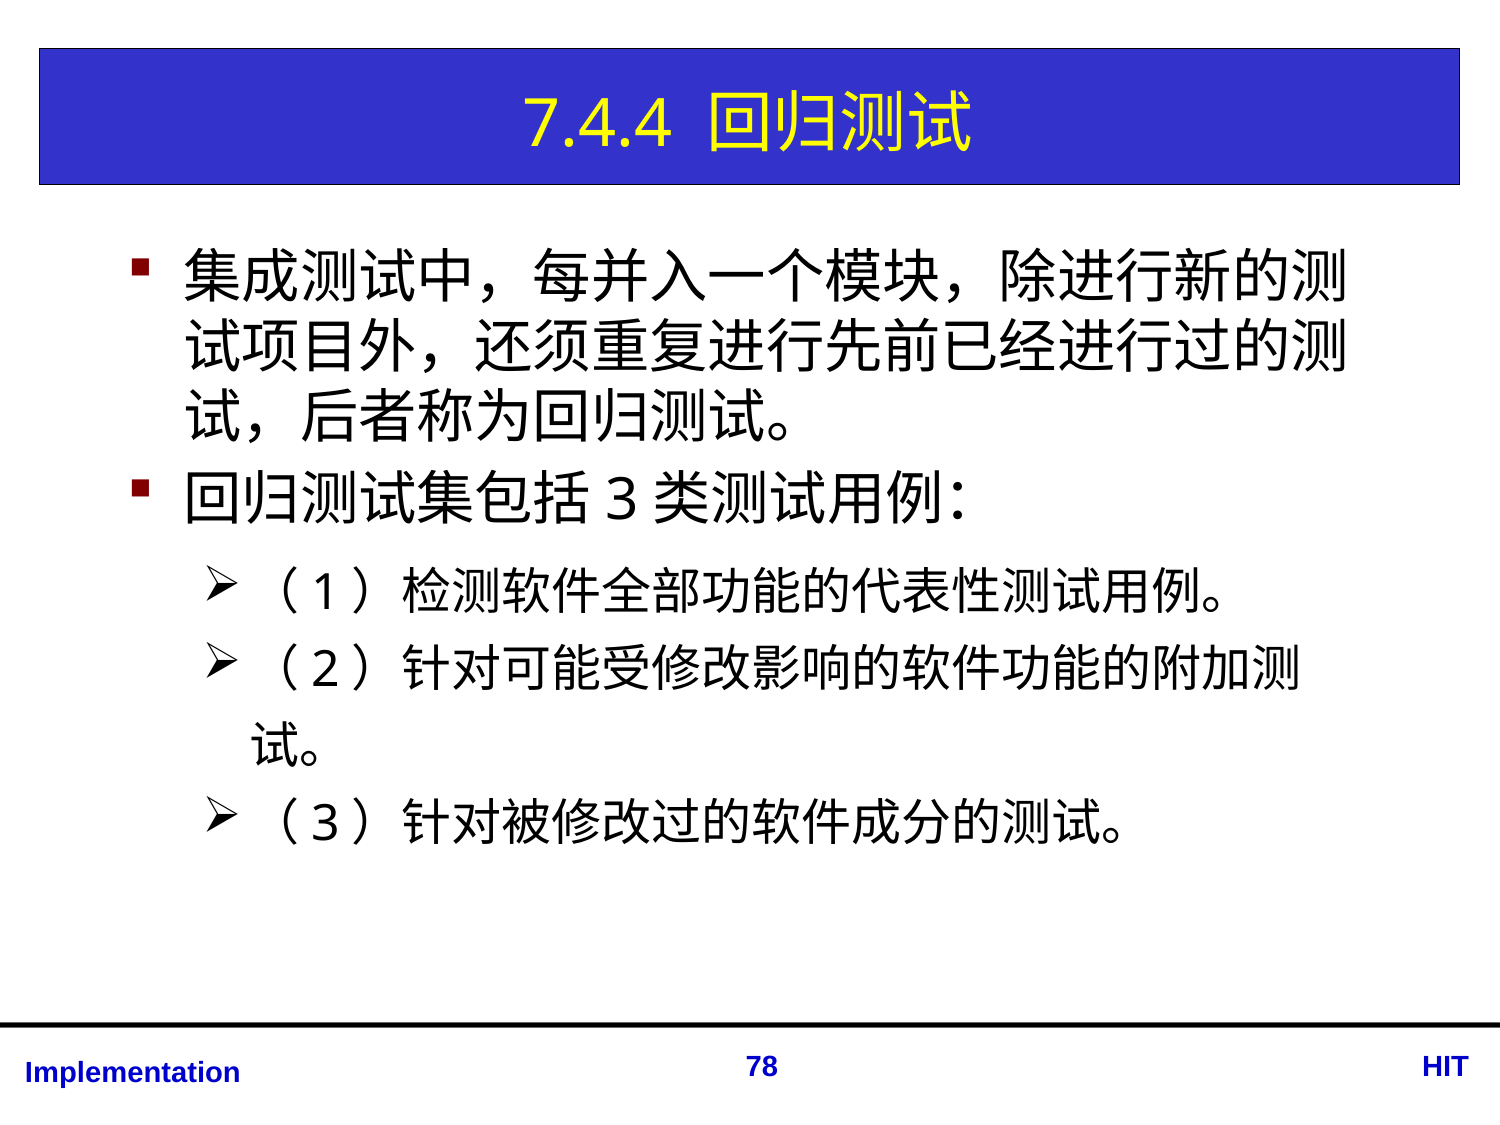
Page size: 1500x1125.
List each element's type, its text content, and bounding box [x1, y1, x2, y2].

list 集成测试中，每并入一个模块，除进行新的测试项目外，还须重复进行先前已经进行过的测试，后者称为回归测试。 回归测试集包括3类测试用例： （1）检测软件全部功能的代表性测试用例。 （2）针对可能受修改影响的软件功能的附加测试。 （3）针对被修改过的软件成分的测试。 [111, 231, 1412, 941]
title 7.4.4 回归测试 [38, 54, 1457, 185]
